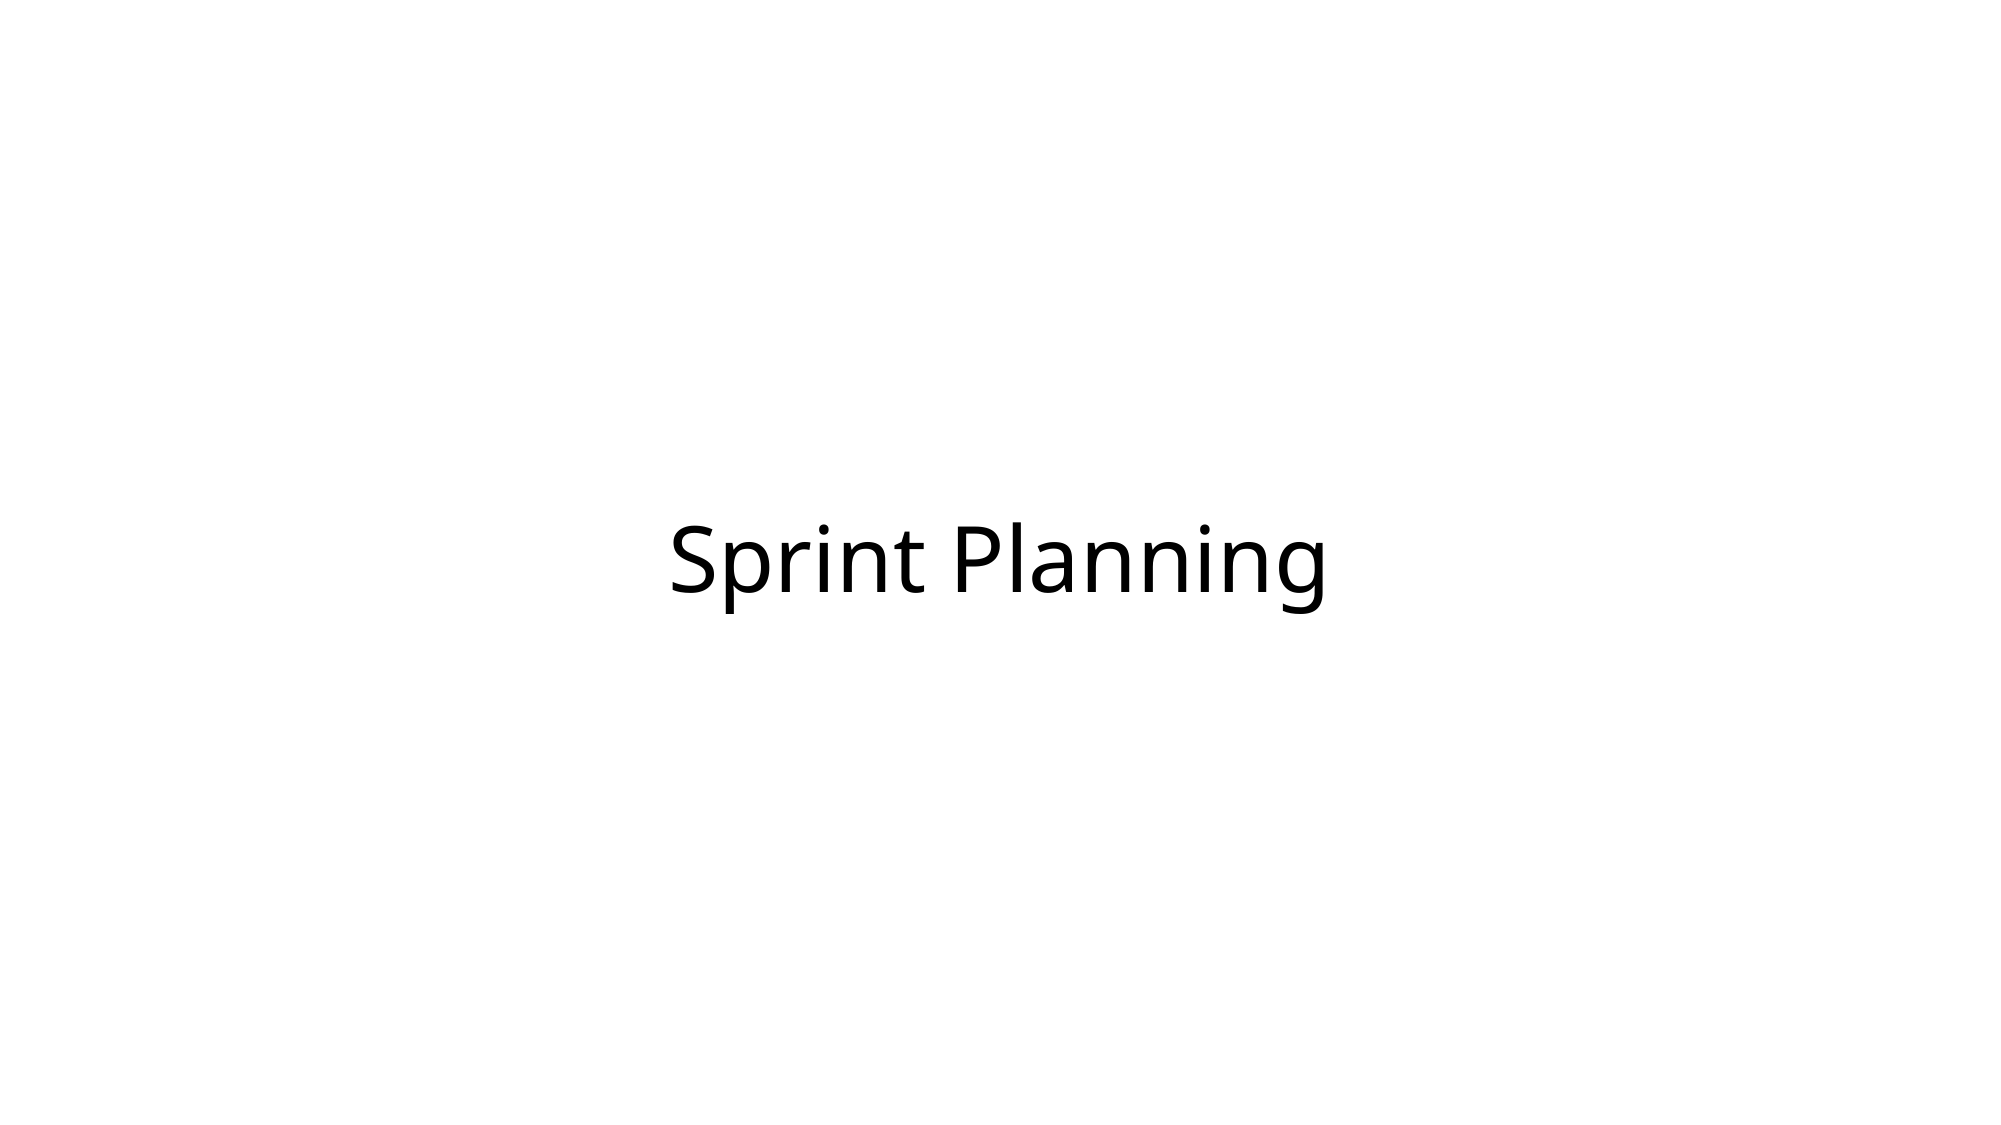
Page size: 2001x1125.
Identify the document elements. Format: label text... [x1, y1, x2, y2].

list Sprint Planning [137, 503, 1863, 622]
